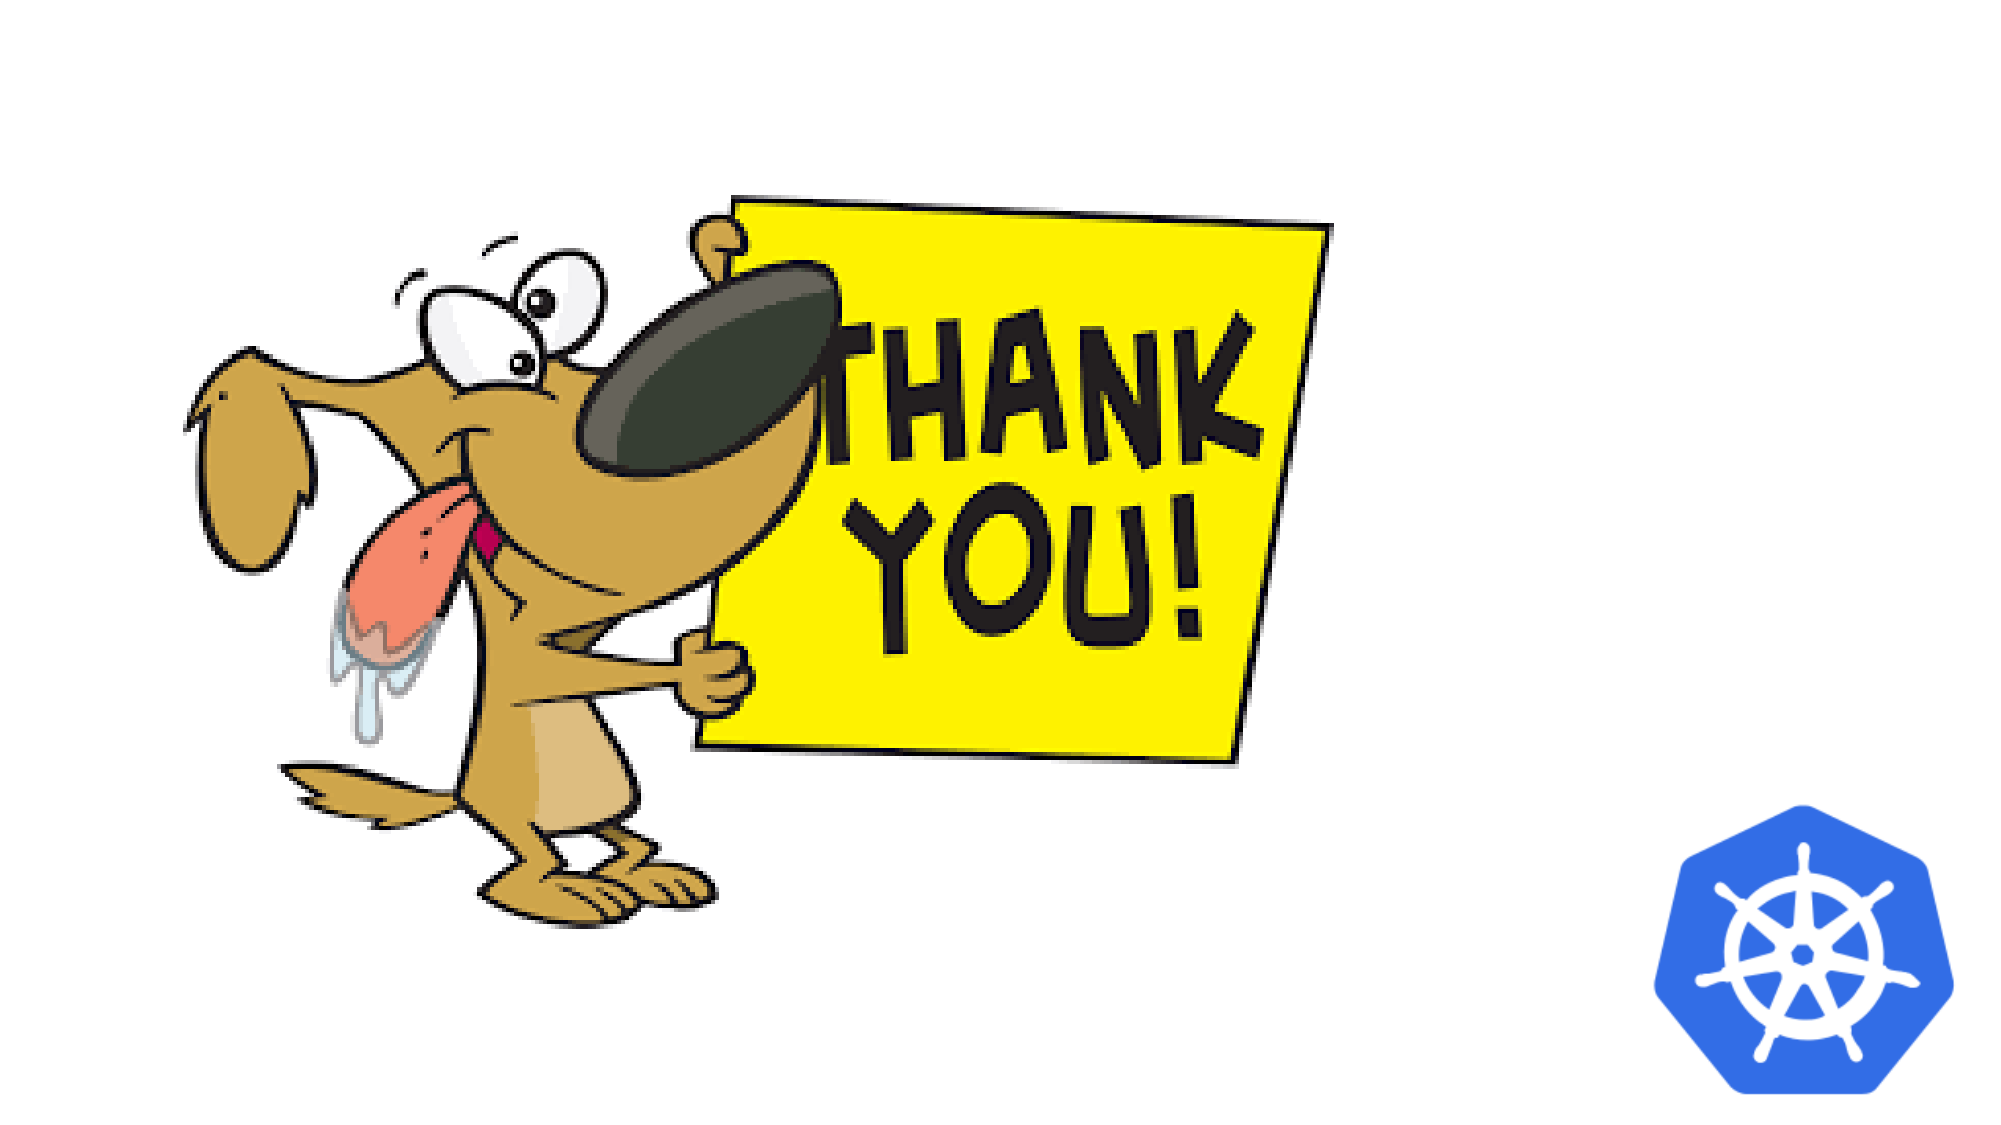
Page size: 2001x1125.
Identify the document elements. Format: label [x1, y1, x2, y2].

list [183, 195, 1334, 929]
picture [1640, 791, 1968, 1110]
